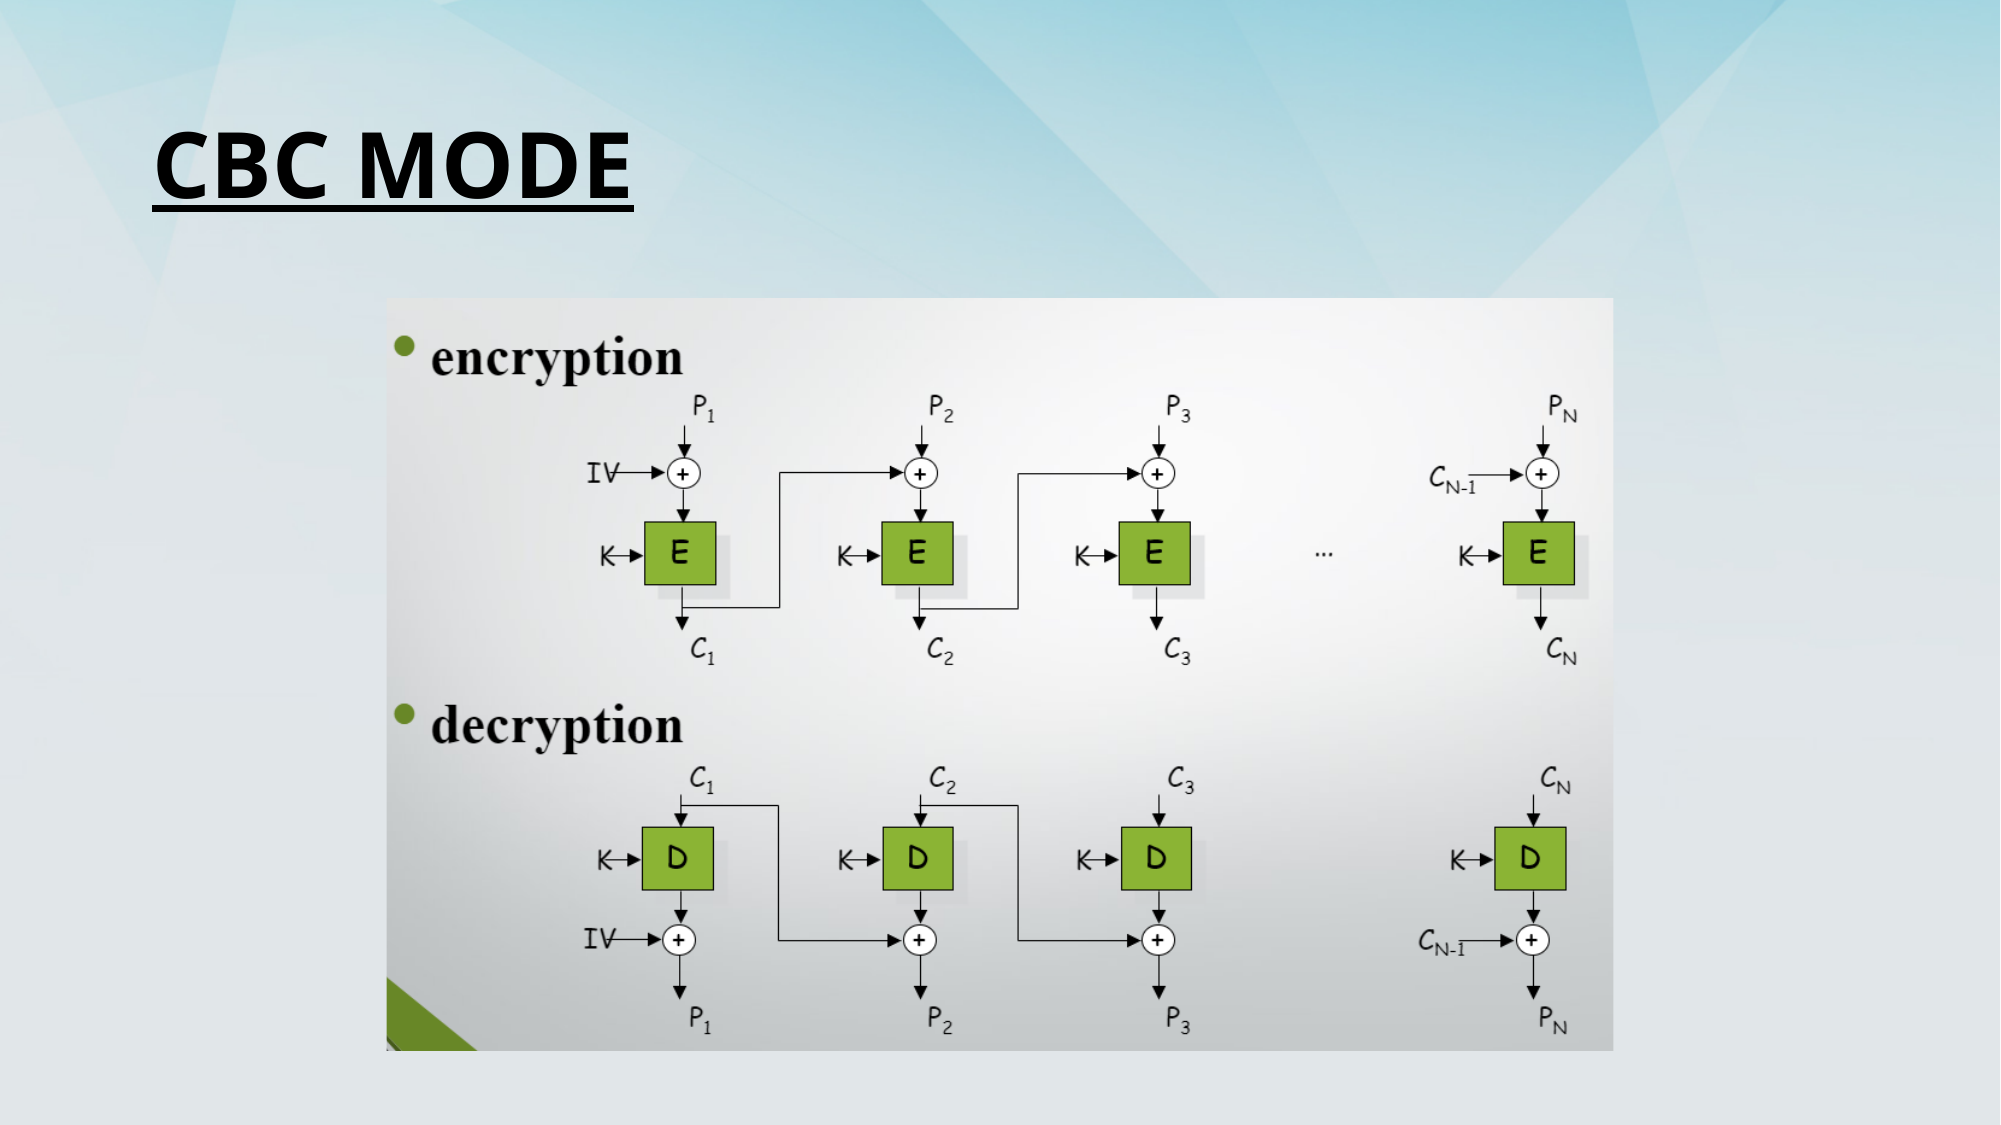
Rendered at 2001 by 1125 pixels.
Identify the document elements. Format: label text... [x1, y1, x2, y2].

picture [0, 0, 2001, 1125]
title CBC MODE [137, 59, 1863, 278]
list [386, 298, 1614, 1051]
